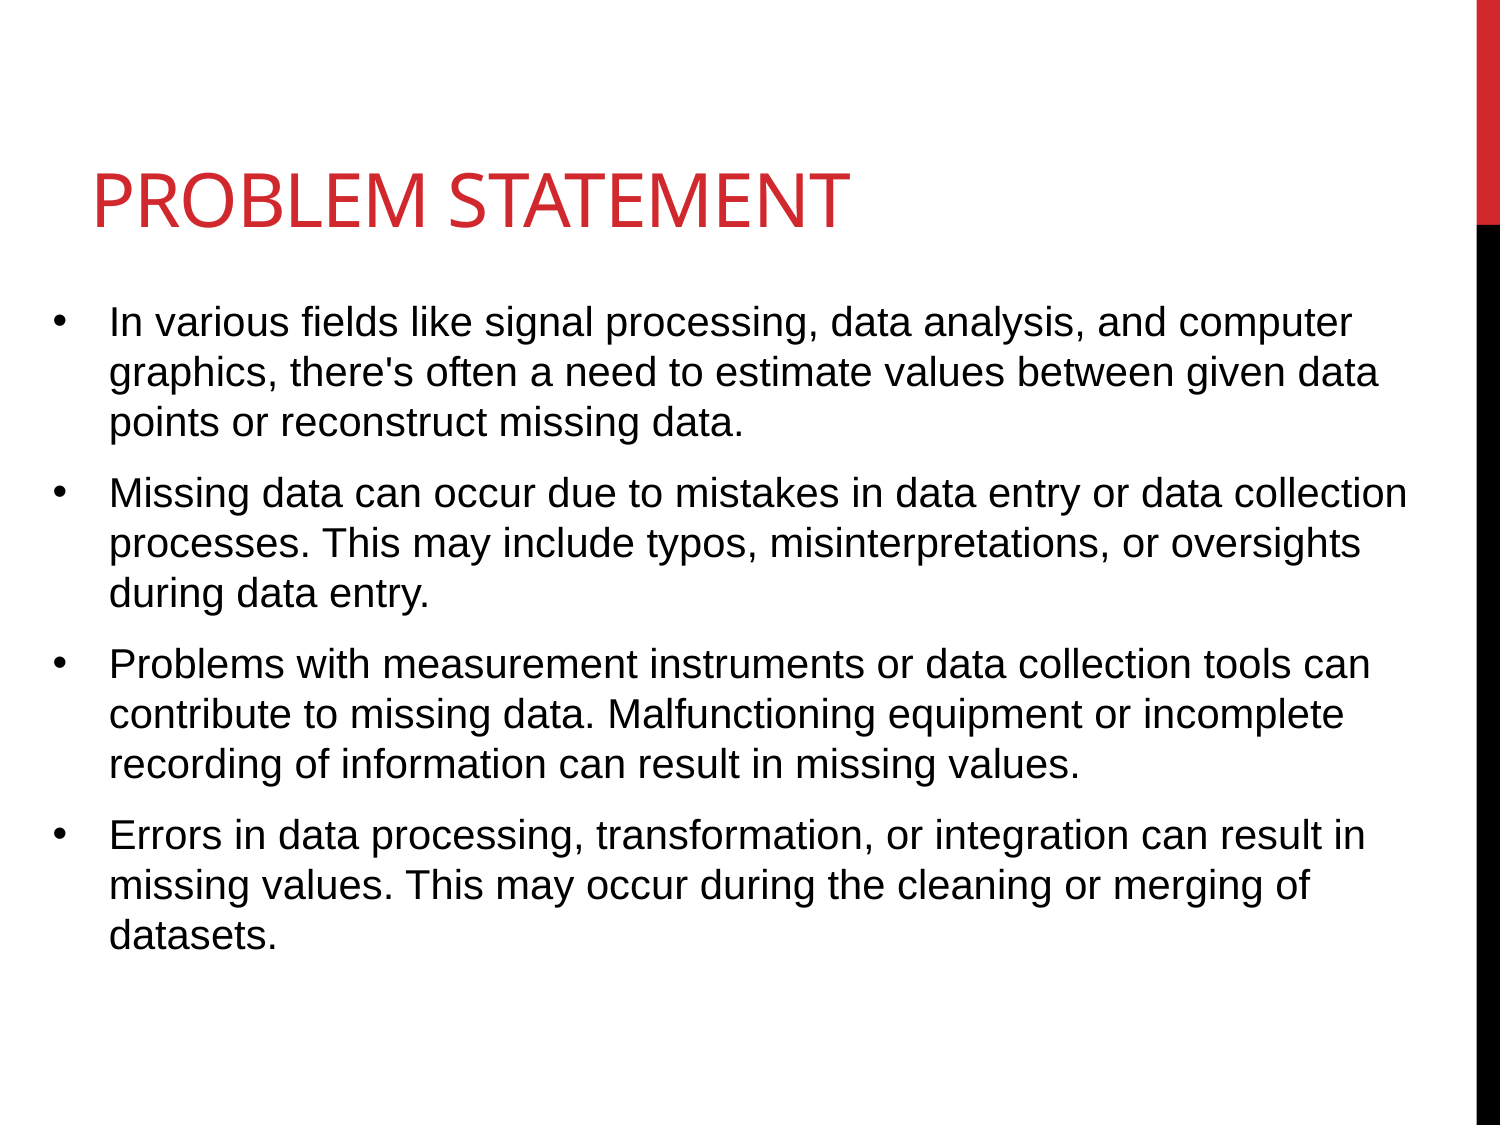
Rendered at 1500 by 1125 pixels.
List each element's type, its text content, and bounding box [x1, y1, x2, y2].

title Problem statement [75, 25, 1275, 250]
list In various fields like signal processing, data analysis, and computer graphics, there's often a need to estimate values between given data points or reconstruct missing data. Missing data can occur due to mistakes in data entry or data collection processes. This may include typos, misinterpretations, or oversights during data entry. Problems with measurement instruments or data collection tools can contribute to missing data. Malfunctioning equipment or incomplete recording of information can result in missing values. Errors in data processing, transformation, or integration can result in missing values. This may occur during the cleaning or merging of datasets. [37, 287, 1450, 1125]
